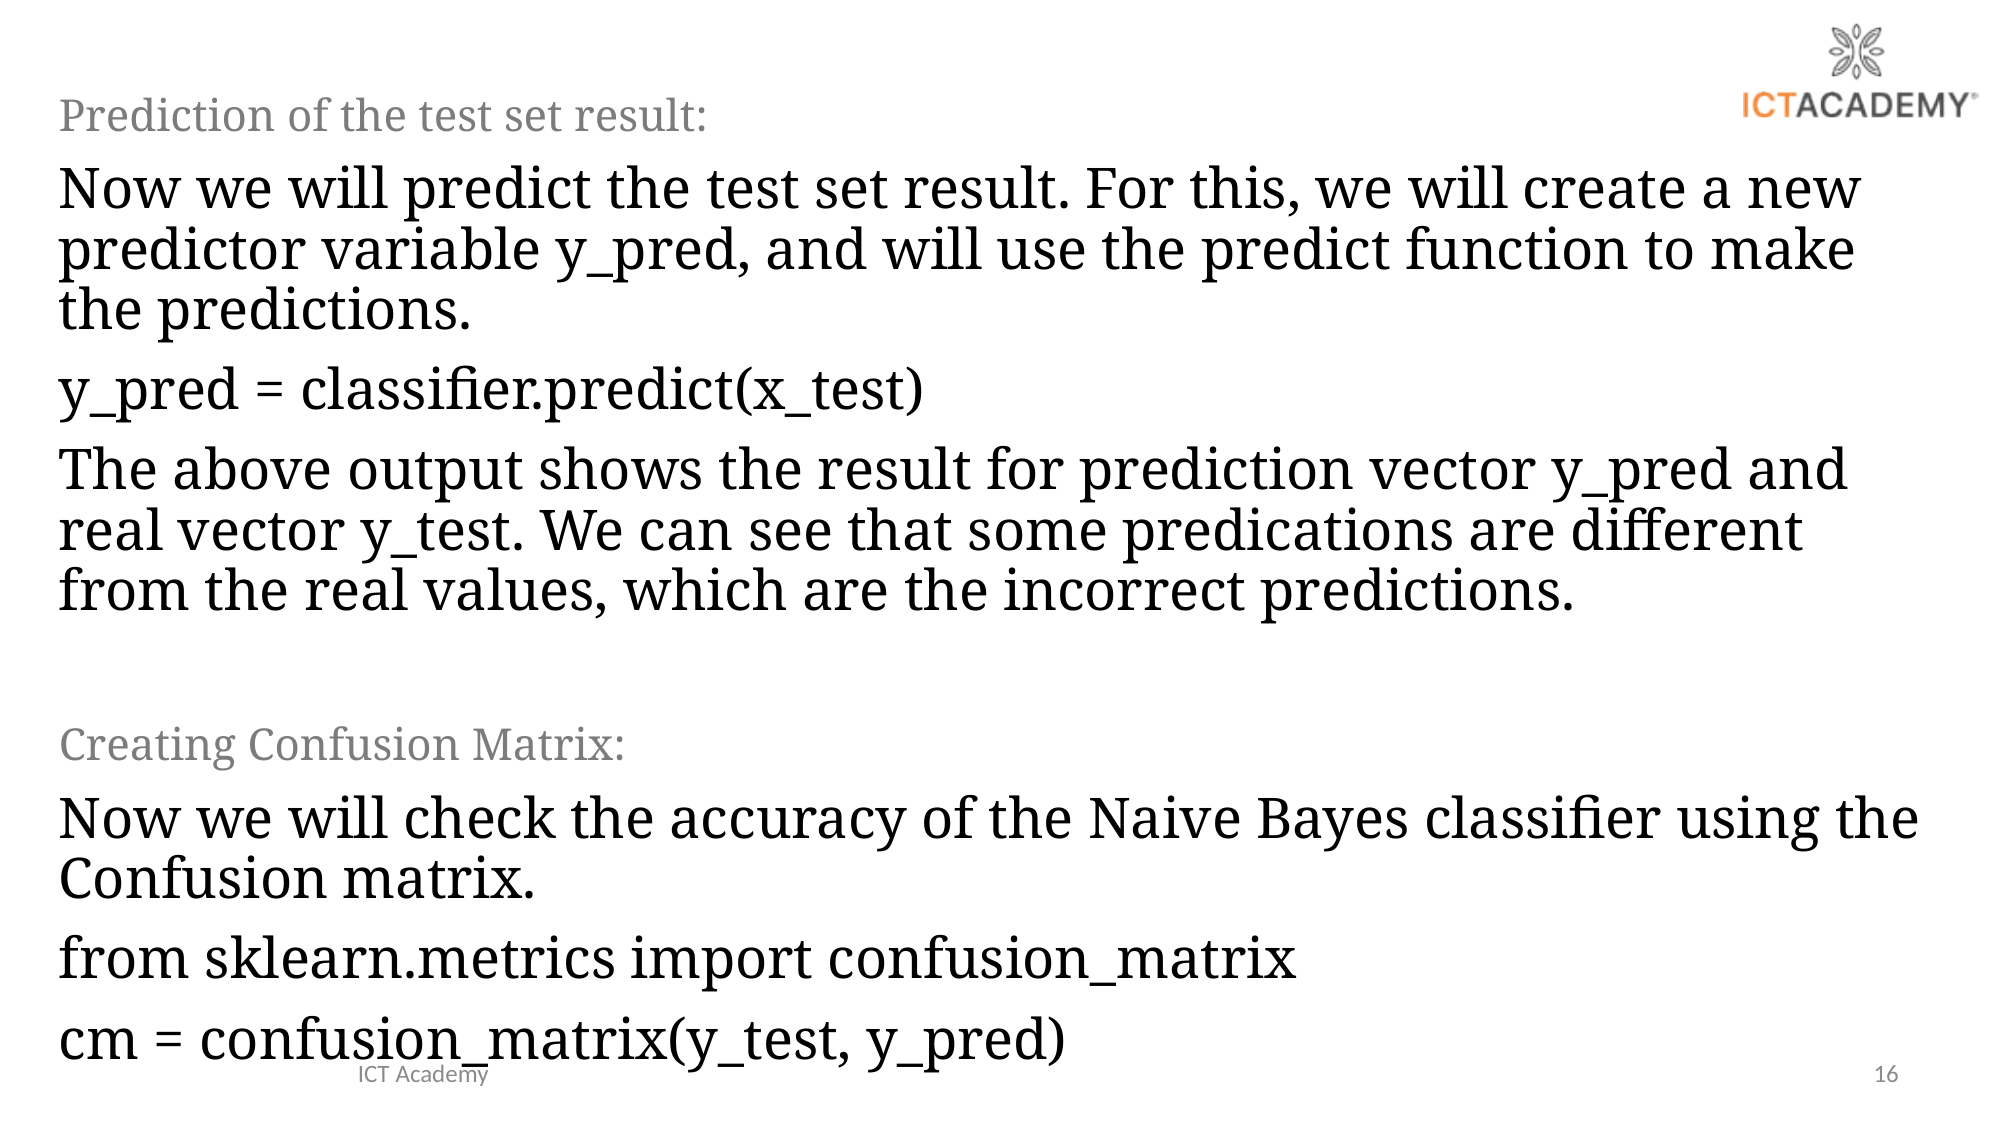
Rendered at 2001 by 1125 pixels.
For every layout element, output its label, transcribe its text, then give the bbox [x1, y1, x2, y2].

picture [1743, 22, 1979, 120]
list Prediction of the test set result: Now we will predict the test set result. For this, we will create a new predictor variable y_pred, and will use the predict function to make the predictions. y_pred = classifier.predict(x_test) The above output shows the result for prediction vector y_pred and real vector y_test. We can see that some predications are different from the real values, which are the incorrect predictions. Creating Confusion Matrix: Now we will check the accuracy of the Naive Bayes classifier using the Confusion matrix. from sklearn.metrics import confusion_matrix cm = confusion_matrix(y_test, y_pred) [43, 85, 1950, 1088]
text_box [246, 463, 299, 477]
slide_number 16 [1464, 1042, 1915, 1103]
footer ICT Academy [85, 1042, 761, 1103]
